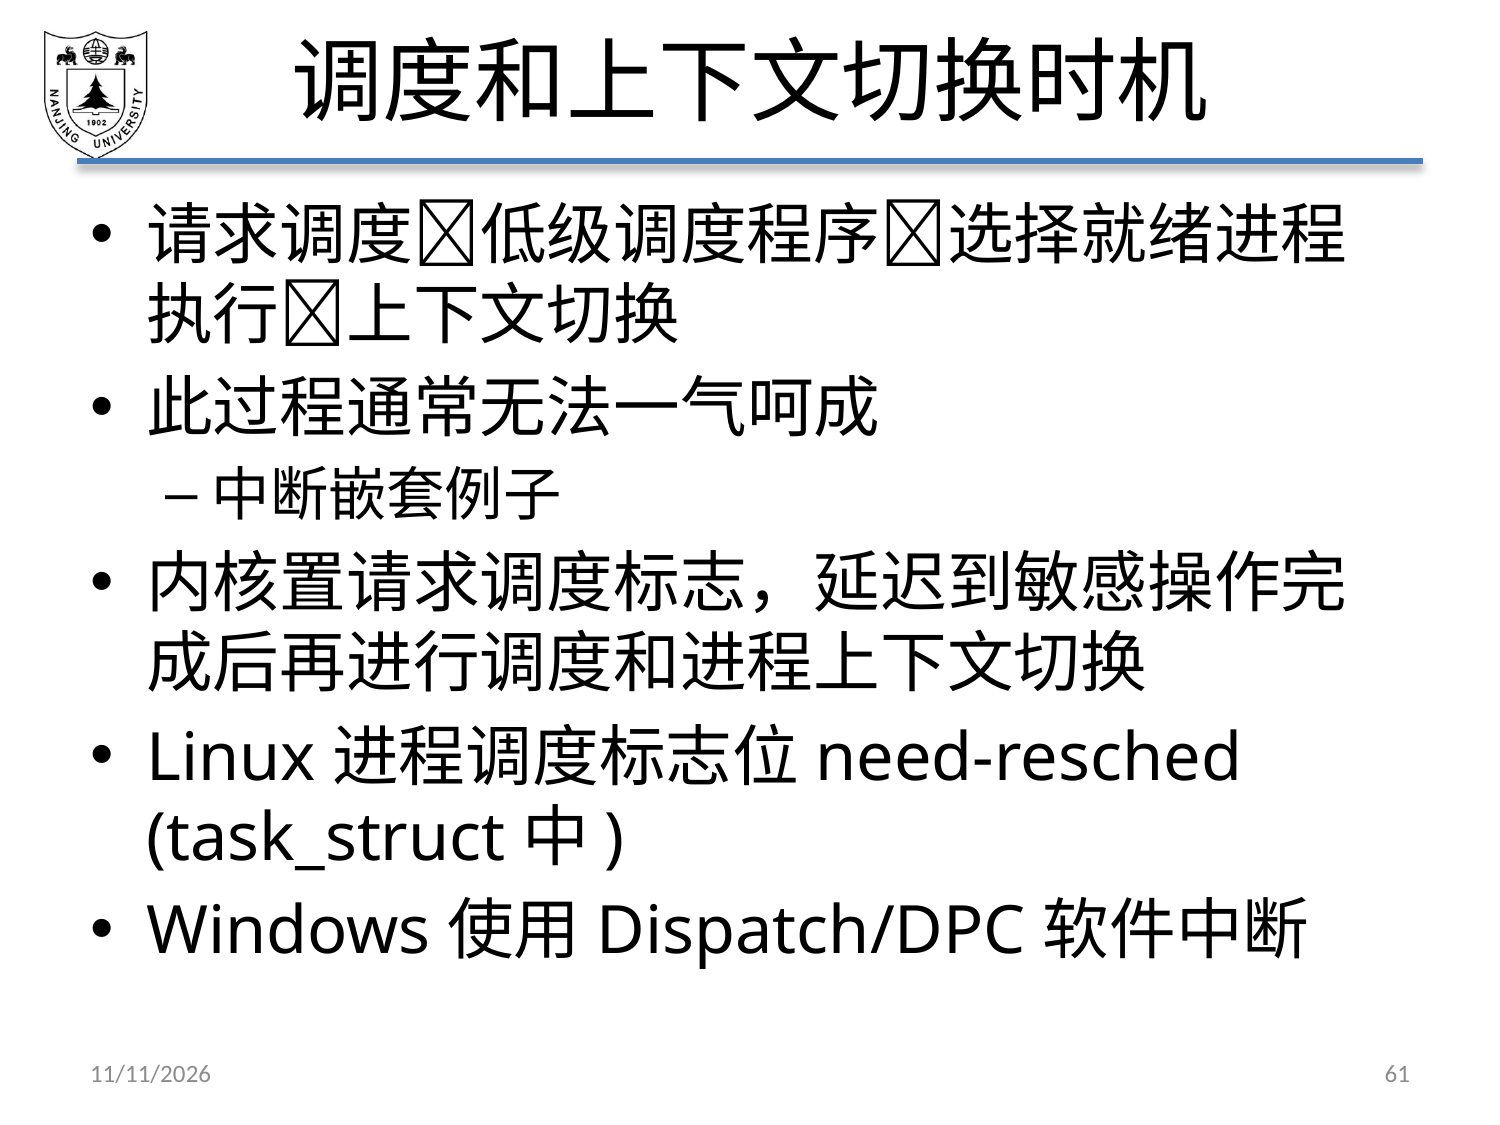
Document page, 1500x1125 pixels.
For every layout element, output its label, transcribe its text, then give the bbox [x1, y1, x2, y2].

picture [41, 30, 75, 161]
slide_number 61 [1074, 1042, 1425, 1103]
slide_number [75, 1042, 425, 1103]
title 调度和上下文切换时机 [75, 0, 1425, 161]
list 请求调度低级调度程序选择就绪进程执行上下文切换 此过程通常无法一气呵成 中断嵌套例子 内核置请求调度标志，延迟到敏感操作完成后再进行调度和进程上下文切换 Linux进程调度标志位need-resched (task_struct中) Windows使用Dispatch/DPC软件中断 [75, 184, 1425, 1005]
